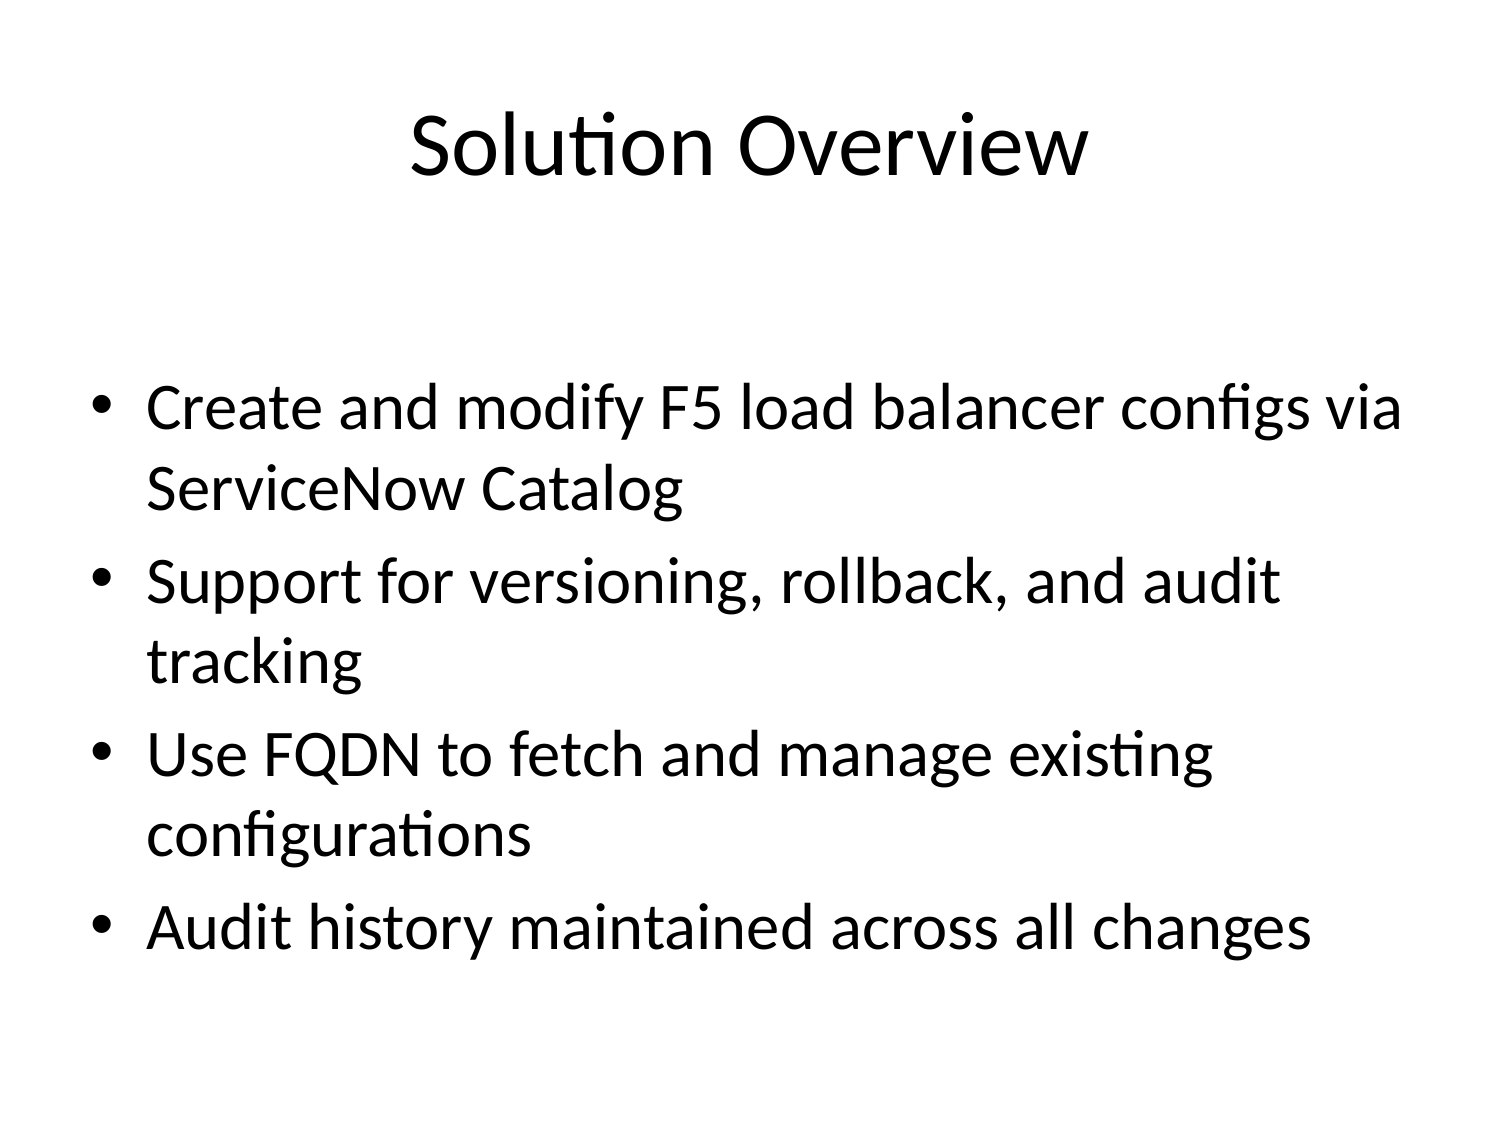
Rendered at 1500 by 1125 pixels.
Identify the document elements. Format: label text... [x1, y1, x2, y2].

title Solution Overview [75, 45, 1425, 233]
list Create and modify F5 load balancer configs via ServiceNow Catalog Support for versioning, rollback, and audit tracking Use FQDN to fetch and manage existing configurations Audit history maintained across all changes [75, 262, 1425, 1005]
